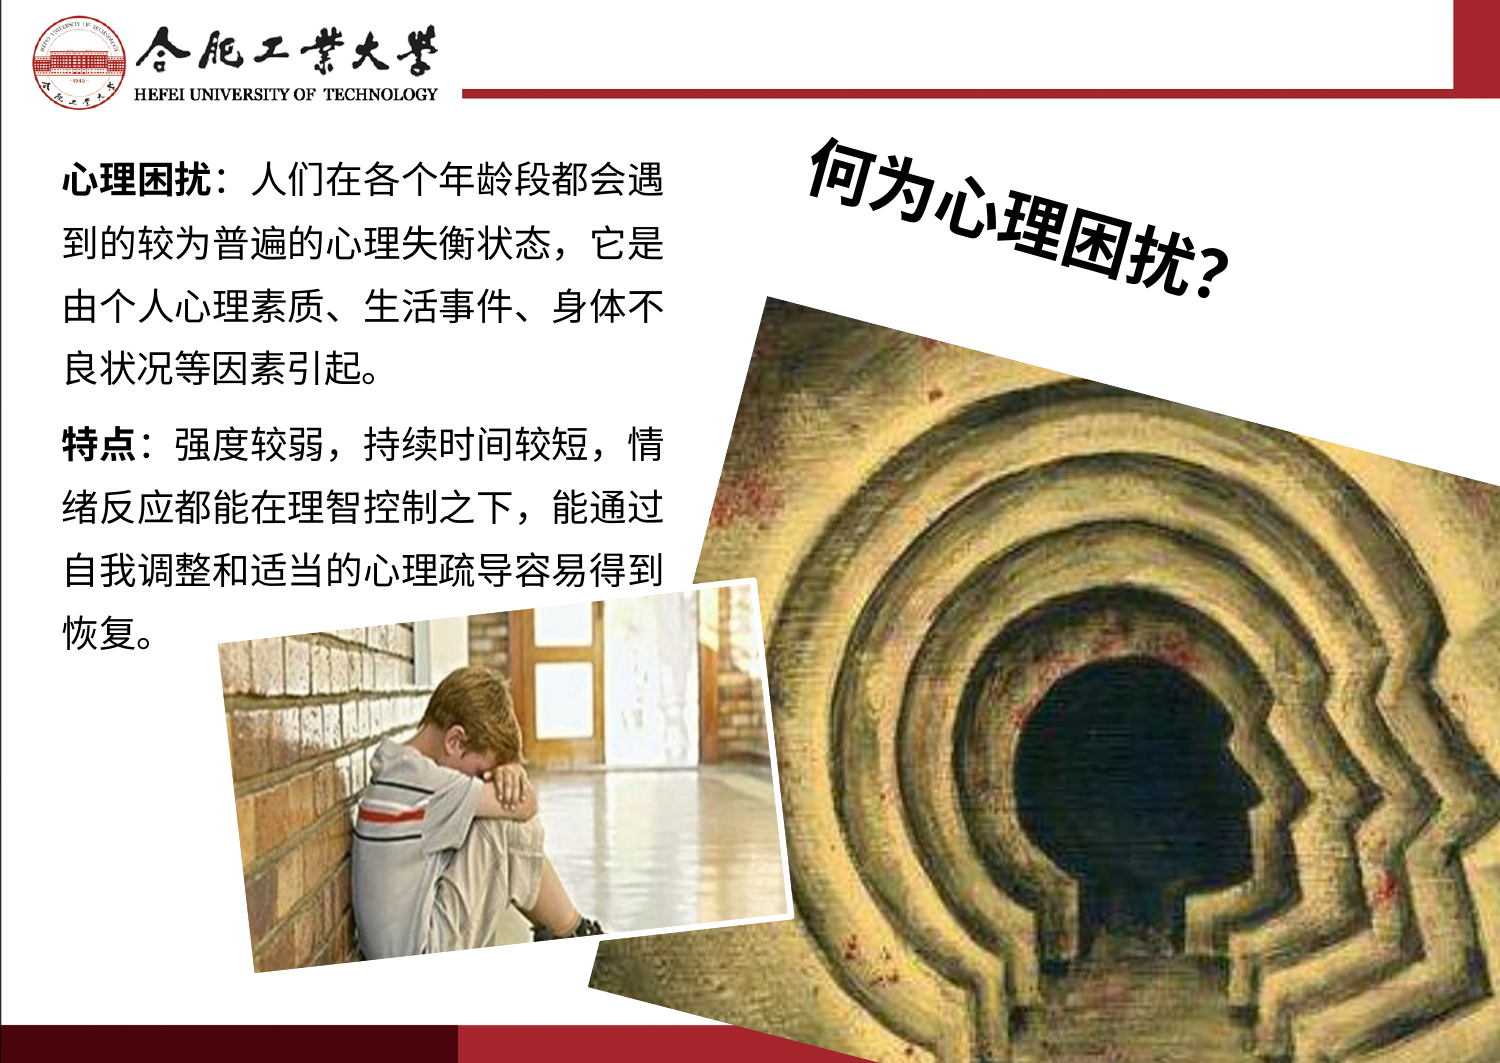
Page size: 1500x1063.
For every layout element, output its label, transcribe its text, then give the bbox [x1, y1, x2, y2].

text_box 心理困扰：人们在各个年龄段都会遇到的较为普遍的心理失衡状态，它是由个人心理素质、生活事件、身体不良状况等因素引起。 特点：强度较弱，持续时间较短，情绪反应都能在理智控制之下，能通过自我调整和适当的心理疏导容易得到恢复。 [46, 132, 680, 661]
text_box [214, 578, 794, 979]
picture [0, 0, 1500, 1063]
text_box 何为心理困扰？ [793, 73, 1456, 340]
text_box [585, 294, 1500, 1063]
